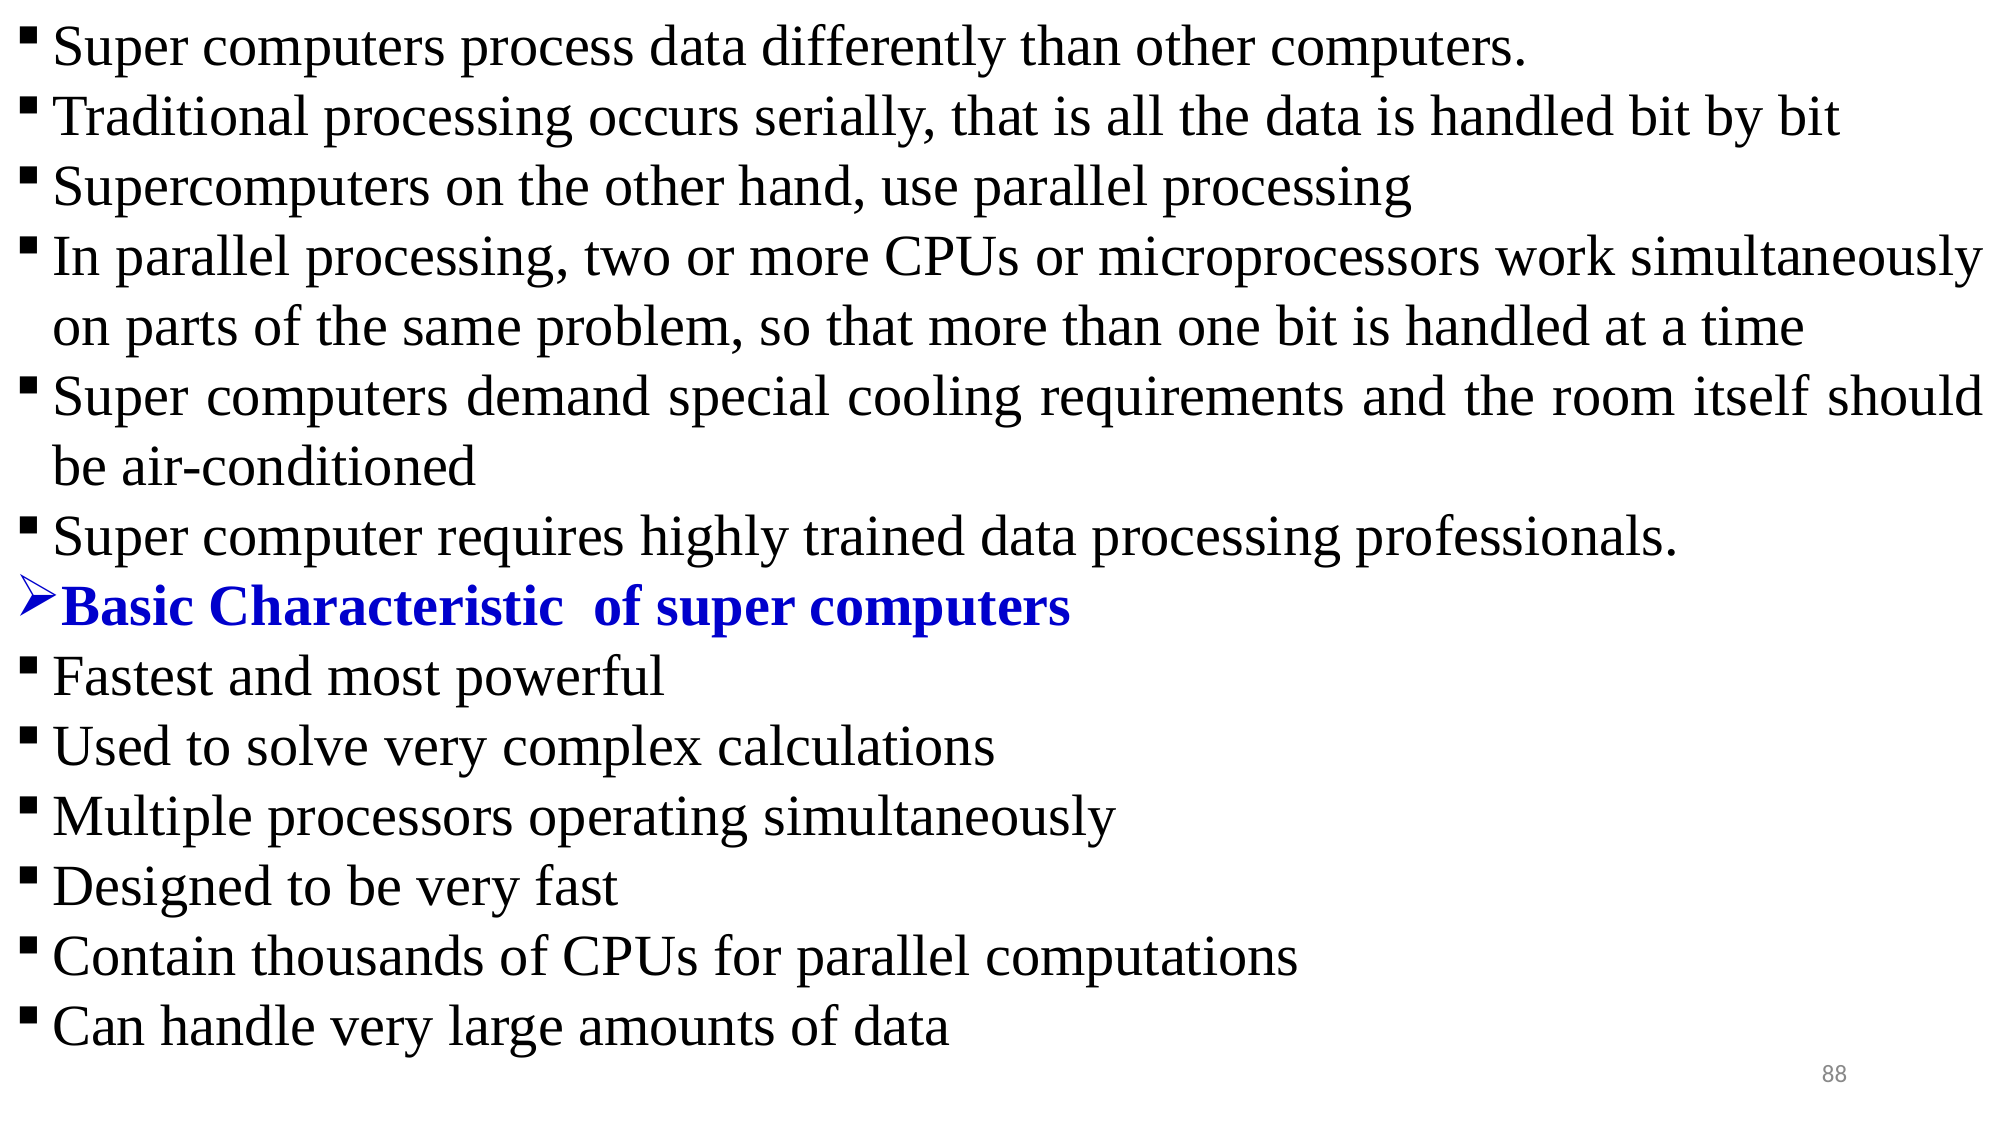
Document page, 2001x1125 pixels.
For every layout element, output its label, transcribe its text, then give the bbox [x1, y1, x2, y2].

list Super computers process data differently than other computers. Traditional processing occurs serially, that is all the data is handled bit by bit Supercomputers on the other hand, use parallel processing In parallel processing, two or more CPUs or microprocessors work simultaneously on parts of the same problem, so that more than one bit is handled at a time Super computers demand special cooling requirements and the room itself should be air-conditioned Super computer requires highly trained data processing professionals. Basic Characteristic of super computers Fastest and most powerful Used to solve very complex calculations Multiple processors operating simultaneously Designed to be very fast Contain thousands of CPUs for parallel computations Can handle very large amounts of data [0, 0, 2000, 1125]
